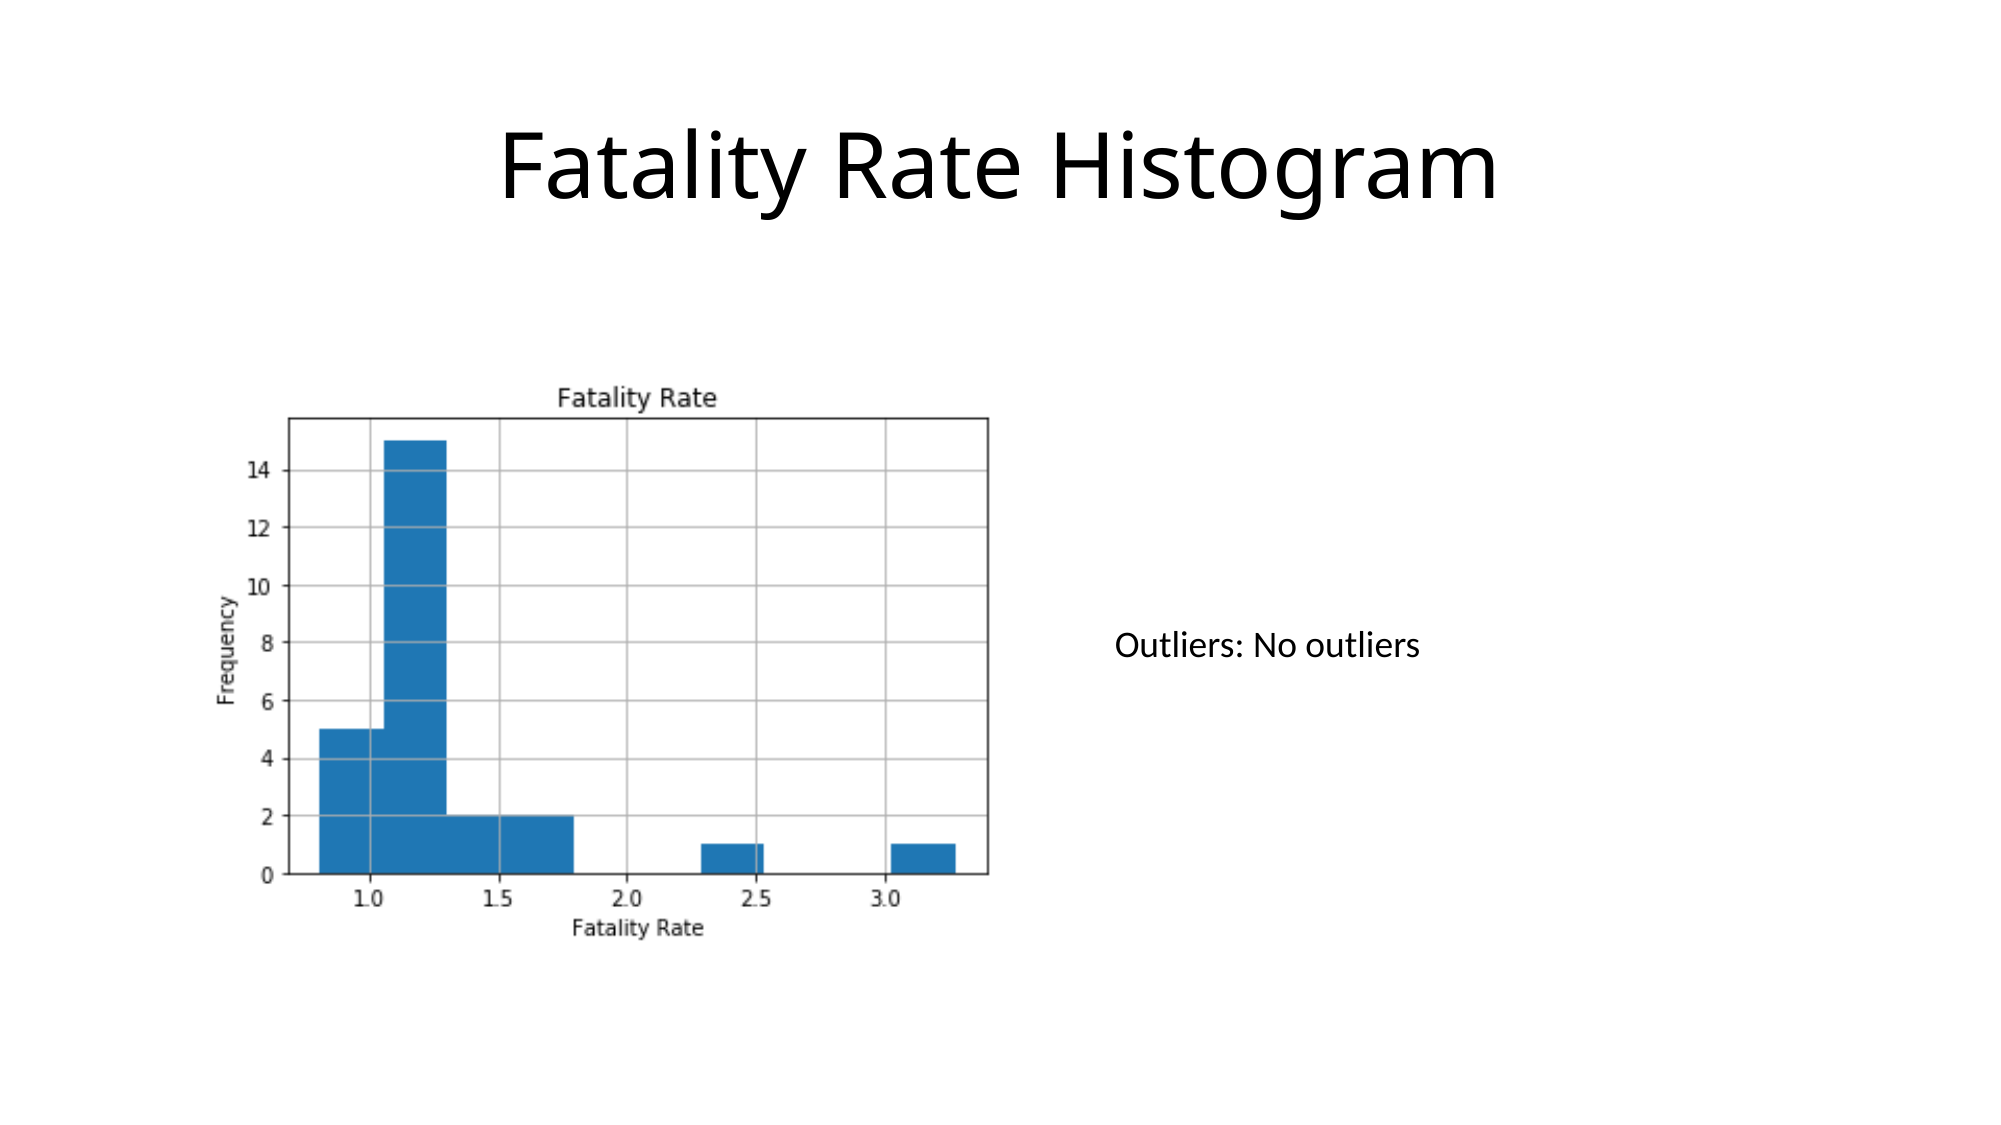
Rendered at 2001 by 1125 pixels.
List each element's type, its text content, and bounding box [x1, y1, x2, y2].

title Fatality Rate Histogram [137, 59, 1863, 278]
text_box Outliers: No outliers [1100, 612, 1896, 673]
picture [203, 372, 1000, 953]
